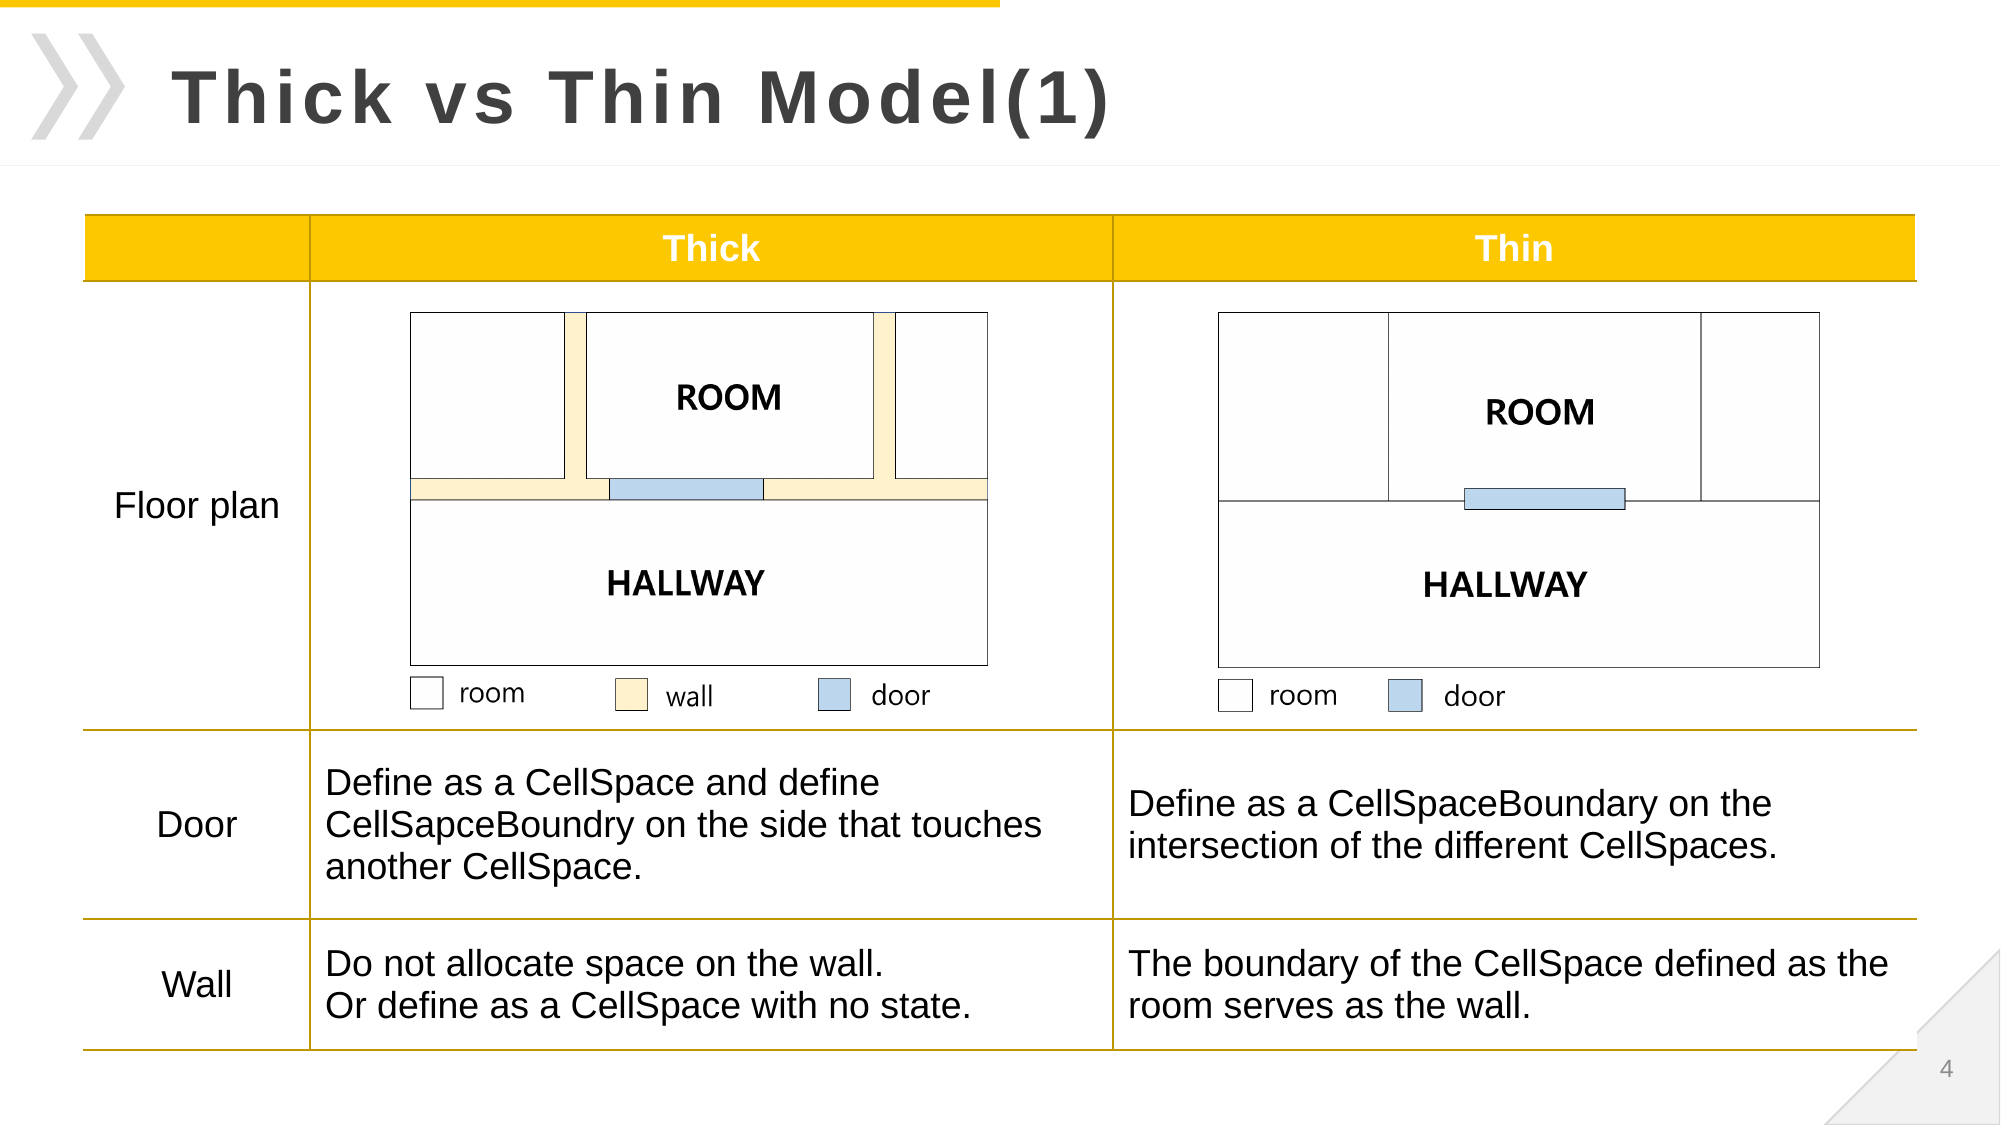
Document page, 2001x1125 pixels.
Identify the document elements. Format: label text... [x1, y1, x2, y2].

table_cell Do not allocate space on the wall. Or define as a CellSpace with no state. [311, 920, 1112, 1049]
table_cell Define as a CellSpaceBoundary on the intersection of the different CellSpaces. [1114, 731, 1915, 918]
table_cell Define as a CellSpace and define CellSapceBoundry on the side that touches another CellSpace. [311, 731, 1112, 918]
table_cell Wall [85, 920, 309, 1049]
table_cell [1114, 282, 1915, 729]
table_header Thin [1114, 216, 1915, 280]
picture [410, 312, 988, 729]
table_header Thick [311, 216, 1112, 280]
table_header [85, 216, 309, 280]
title Thick vs Thin Model(1) [156, 39, 1882, 159]
table_cell Floor plan [85, 282, 309, 729]
table_cell Door [85, 731, 309, 918]
slide_number 4 [1518, 1037, 1969, 1098]
table_cell The boundary of the CellSpace defined as the room serves as the wall. [1114, 920, 1915, 1049]
table_cell [311, 282, 1112, 729]
picture [1218, 312, 1820, 729]
